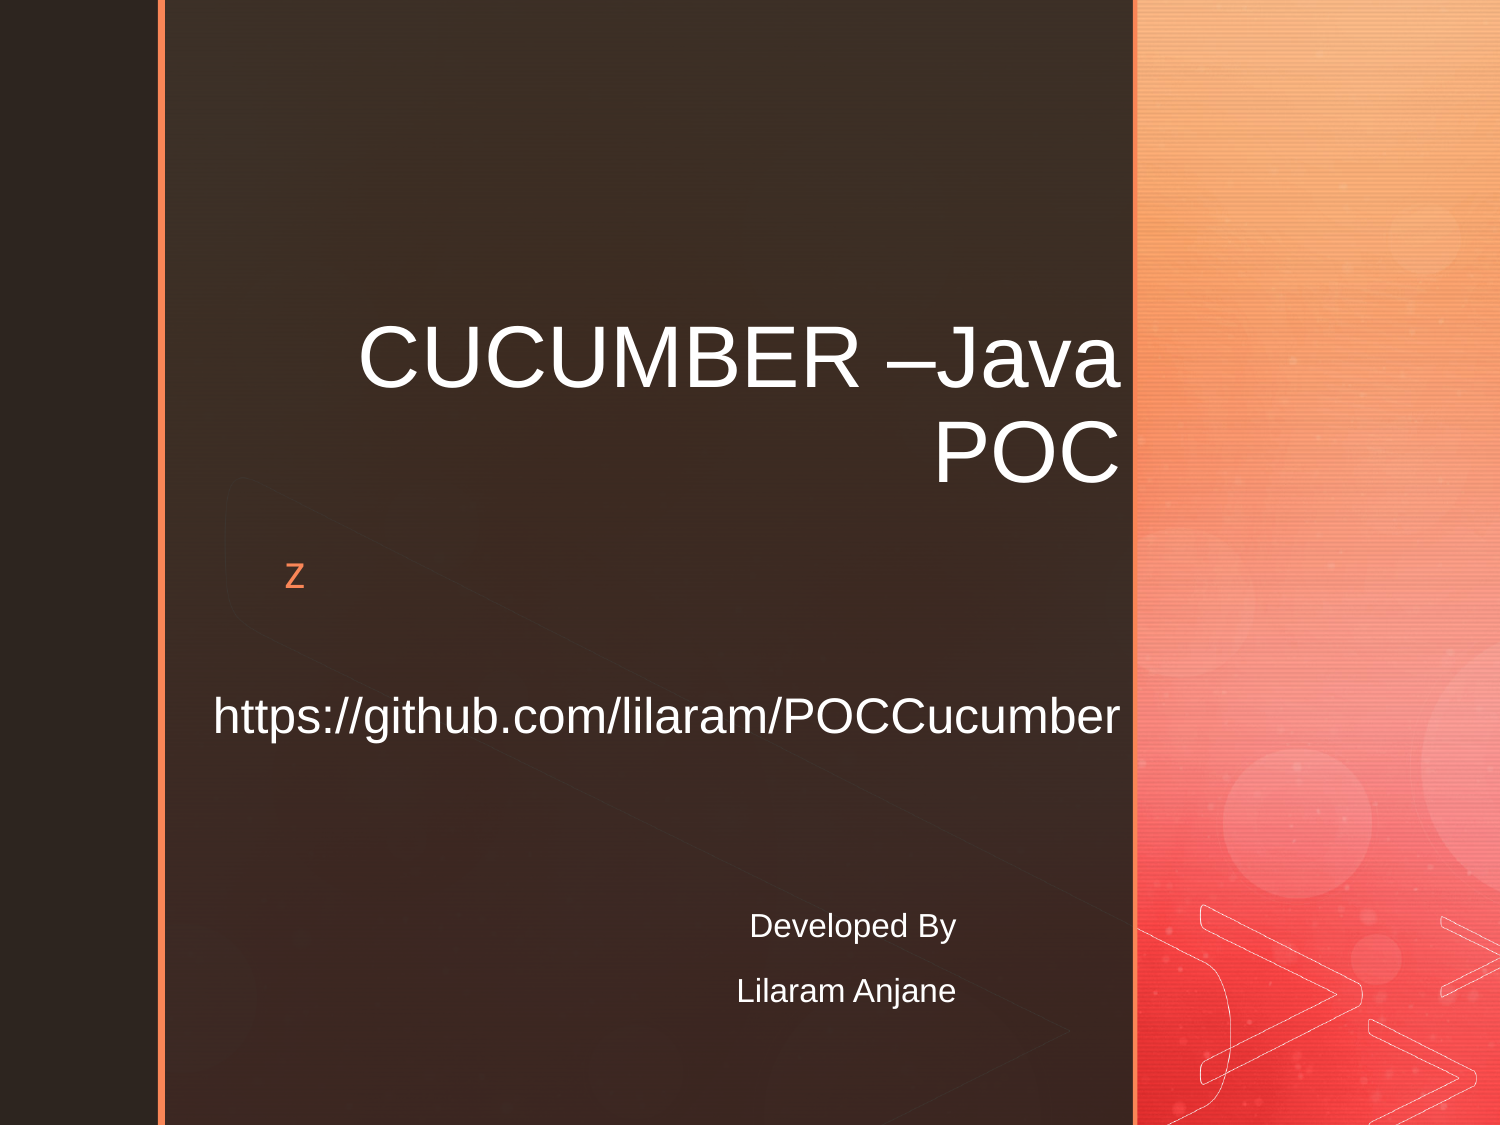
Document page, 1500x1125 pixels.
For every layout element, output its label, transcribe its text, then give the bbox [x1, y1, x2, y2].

title CUCUMBER –Java POC https://github.com/lilaram/POCCucumber [187, 304, 1137, 891]
picture [1138, 0, 1500, 1125]
subtitle Developed By Lilaram Anjane [321, 826, 972, 1017]
